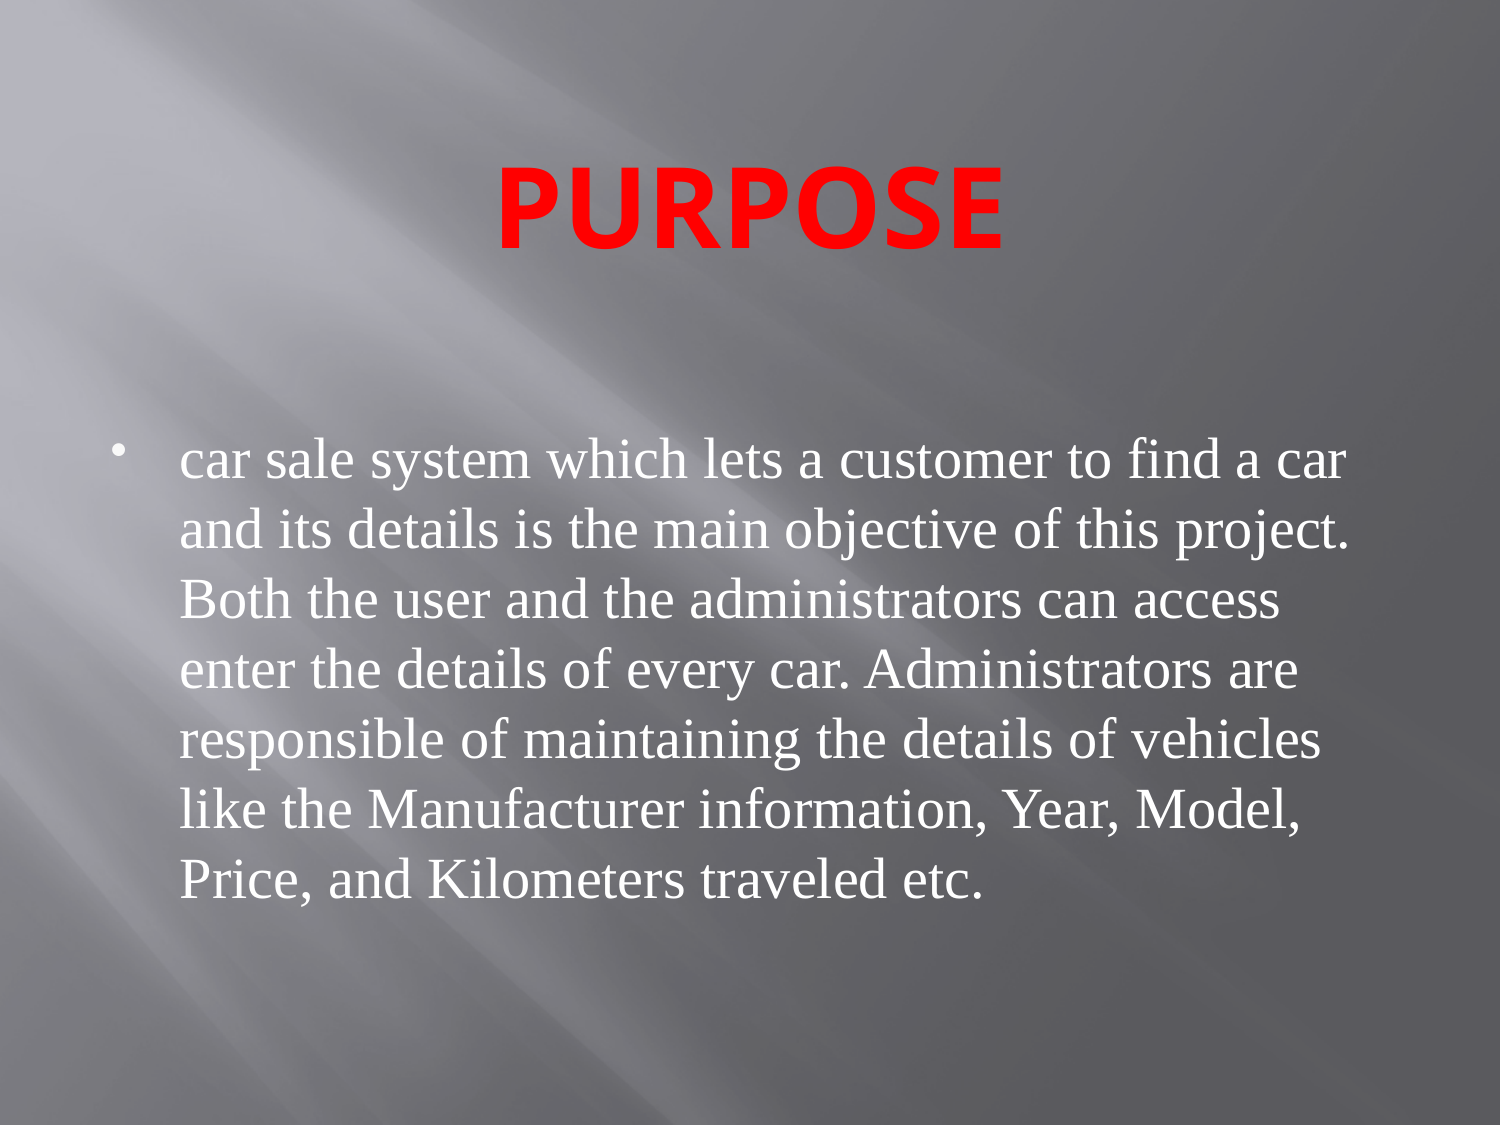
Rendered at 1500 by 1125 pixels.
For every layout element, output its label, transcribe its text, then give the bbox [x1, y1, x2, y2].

list car sale system which lets a customer to find a car and its details is the main objective of this project. Both the user and the administrators can access enter the details of every car. Administrators are responsible of maintaining the details of vehicles like the Manufacturer information, Year, Model, Price, and Kilometers traveled etc. [75, 412, 1425, 1035]
title PURPOSE [75, 45, 1425, 363]
